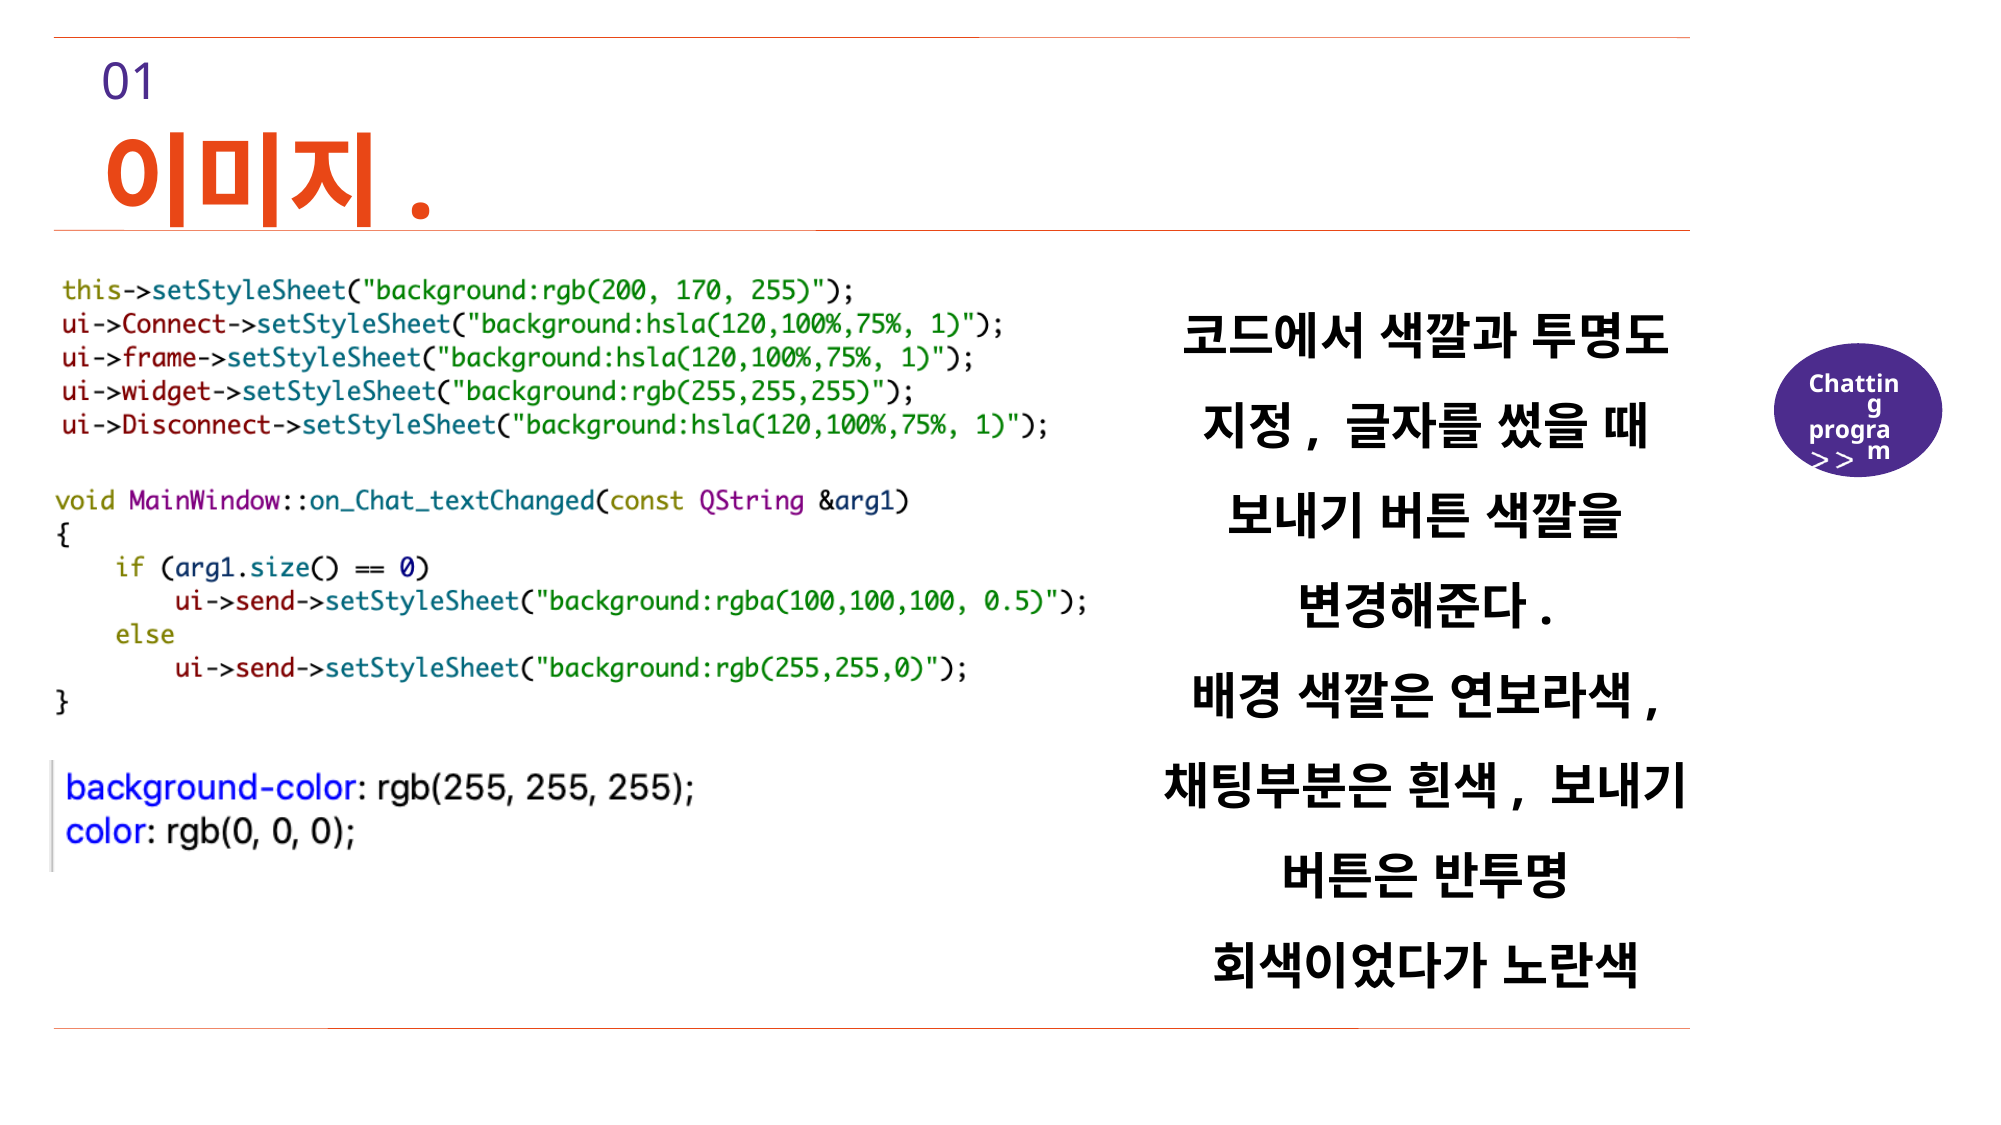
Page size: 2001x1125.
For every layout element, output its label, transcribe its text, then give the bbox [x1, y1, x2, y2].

list 이미지. [100, 141, 1690, 209]
list 01 [100, 48, 1690, 141]
text_box 코드에서 색깔과 투명도 지정, 글자를 썼을 때 보내기 버튼 색깔을 변경해준다. 배경 색깔은 연보라색, 채팅부분은 흰색, 보내기 버튼은 반투명 회색이었다가 노란색 [1143, 274, 1708, 995]
picture [1802, 435, 1860, 481]
picture [49, 476, 1121, 729]
picture [0, 274, 1086, 461]
picture [49, 760, 737, 873]
list Chatting program [1808, 350, 1909, 432]
